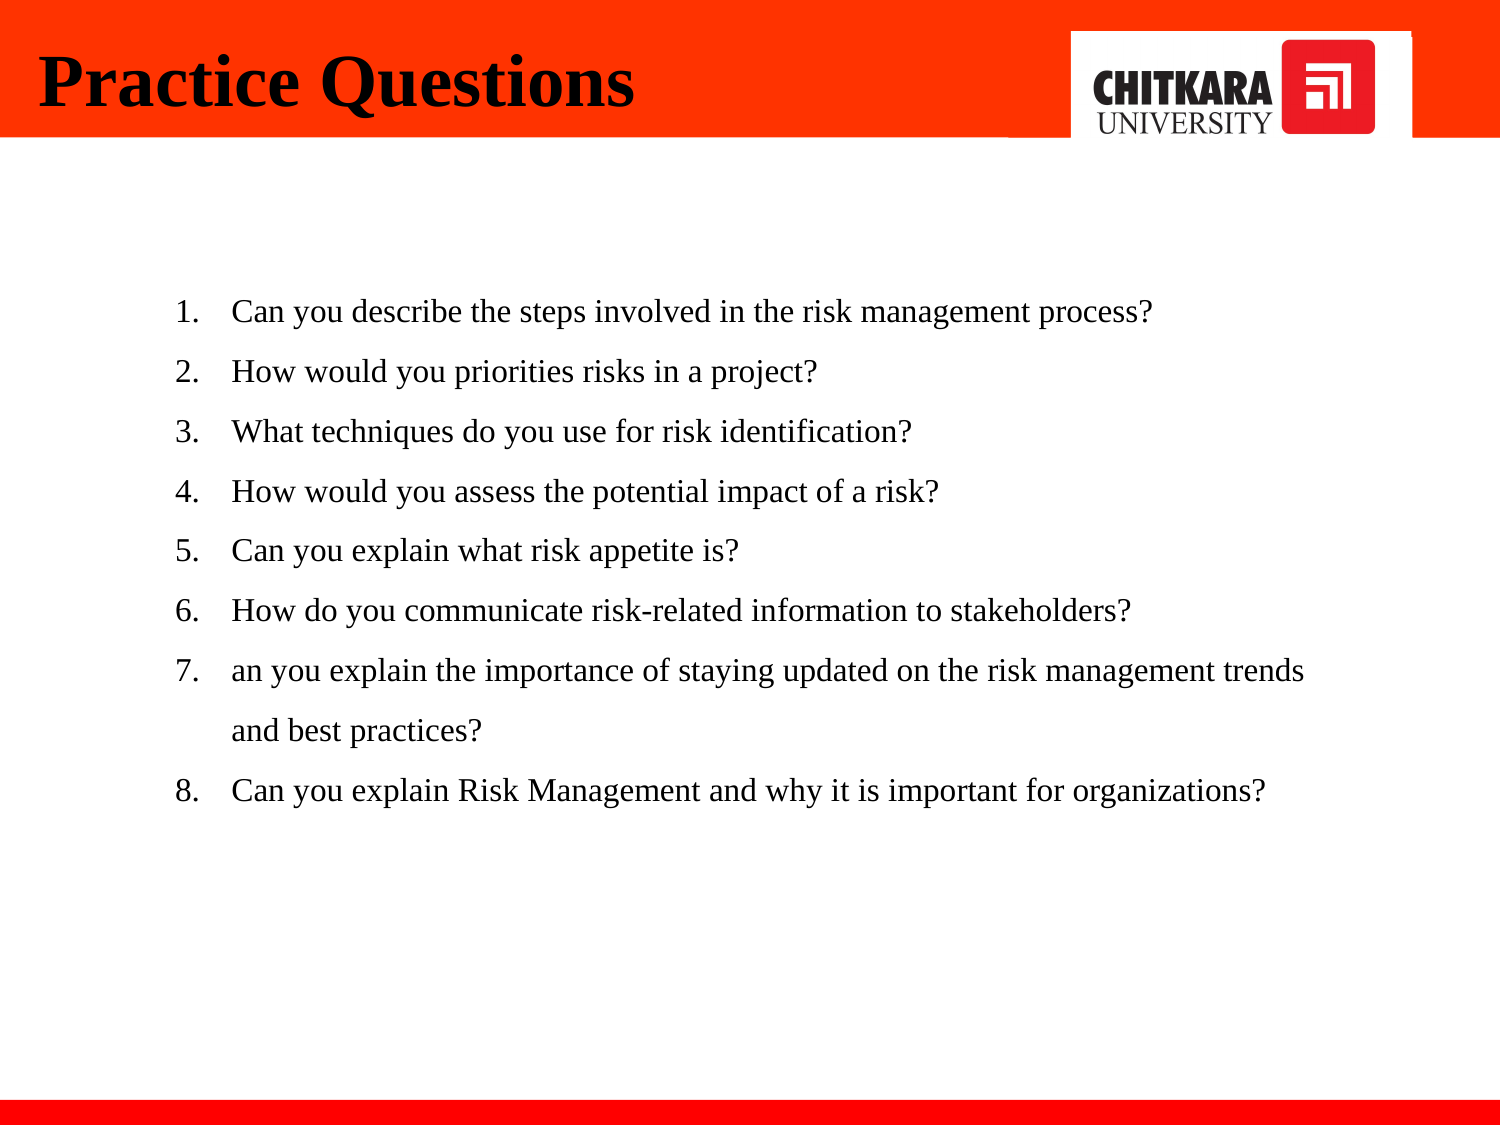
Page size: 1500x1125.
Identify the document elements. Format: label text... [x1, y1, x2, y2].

picture [1074, 37, 1390, 138]
text_box [94, 197, 1334, 335]
text_box Can you describe the steps involved in the risk management process? How would you priorities risks in a project? What techniques do you use for risk identification? How would you assess the potential impact of a risk? Can you explain what risk appetite is? How do you communicate risk-related information to stakeholders? an you explain the importance of staying updated on the risk management trends and best practices? Can you explain Risk Management and why it is important for organizations? [160, 261, 1345, 816]
text_box Practice Questions [24, 23, 1099, 129]
